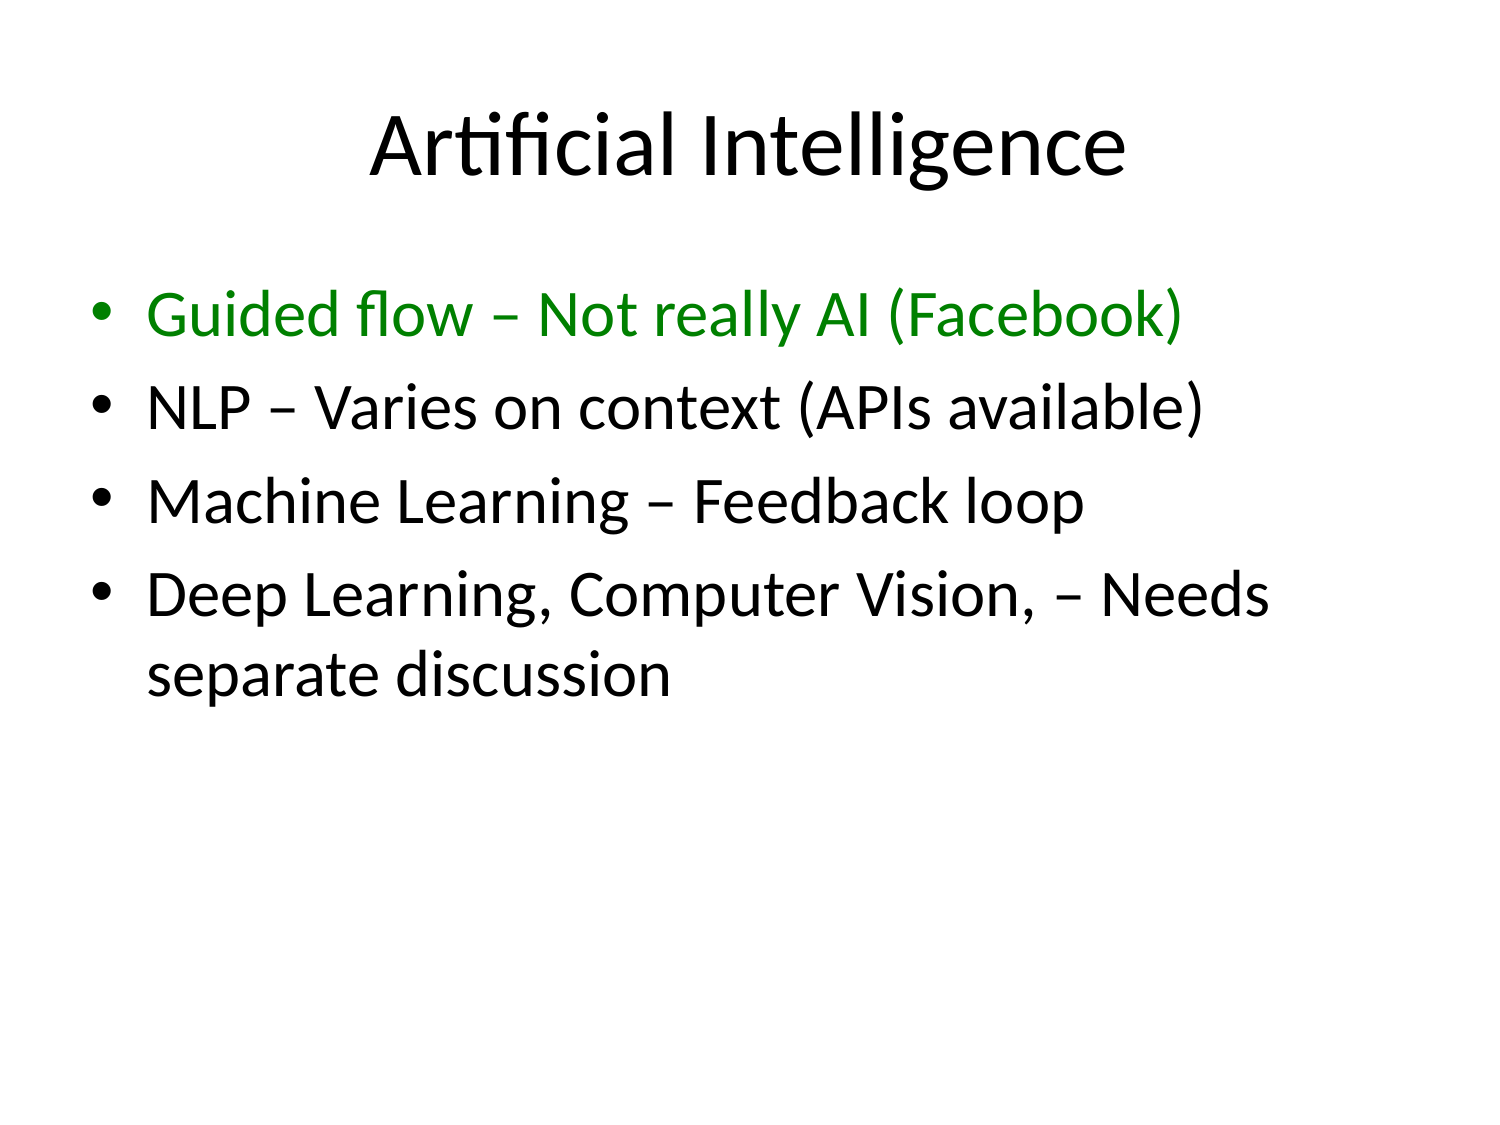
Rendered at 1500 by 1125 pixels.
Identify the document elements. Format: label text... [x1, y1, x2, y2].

list Guided flow – Not really AI (Facebook) NLP – Varies on context (APIs available) Machine Learning – Feedback loop Deep Learning, Computer Vision, – Needs separate discussion [75, 262, 1425, 1005]
title Artificial Intelligence [75, 45, 1425, 233]
